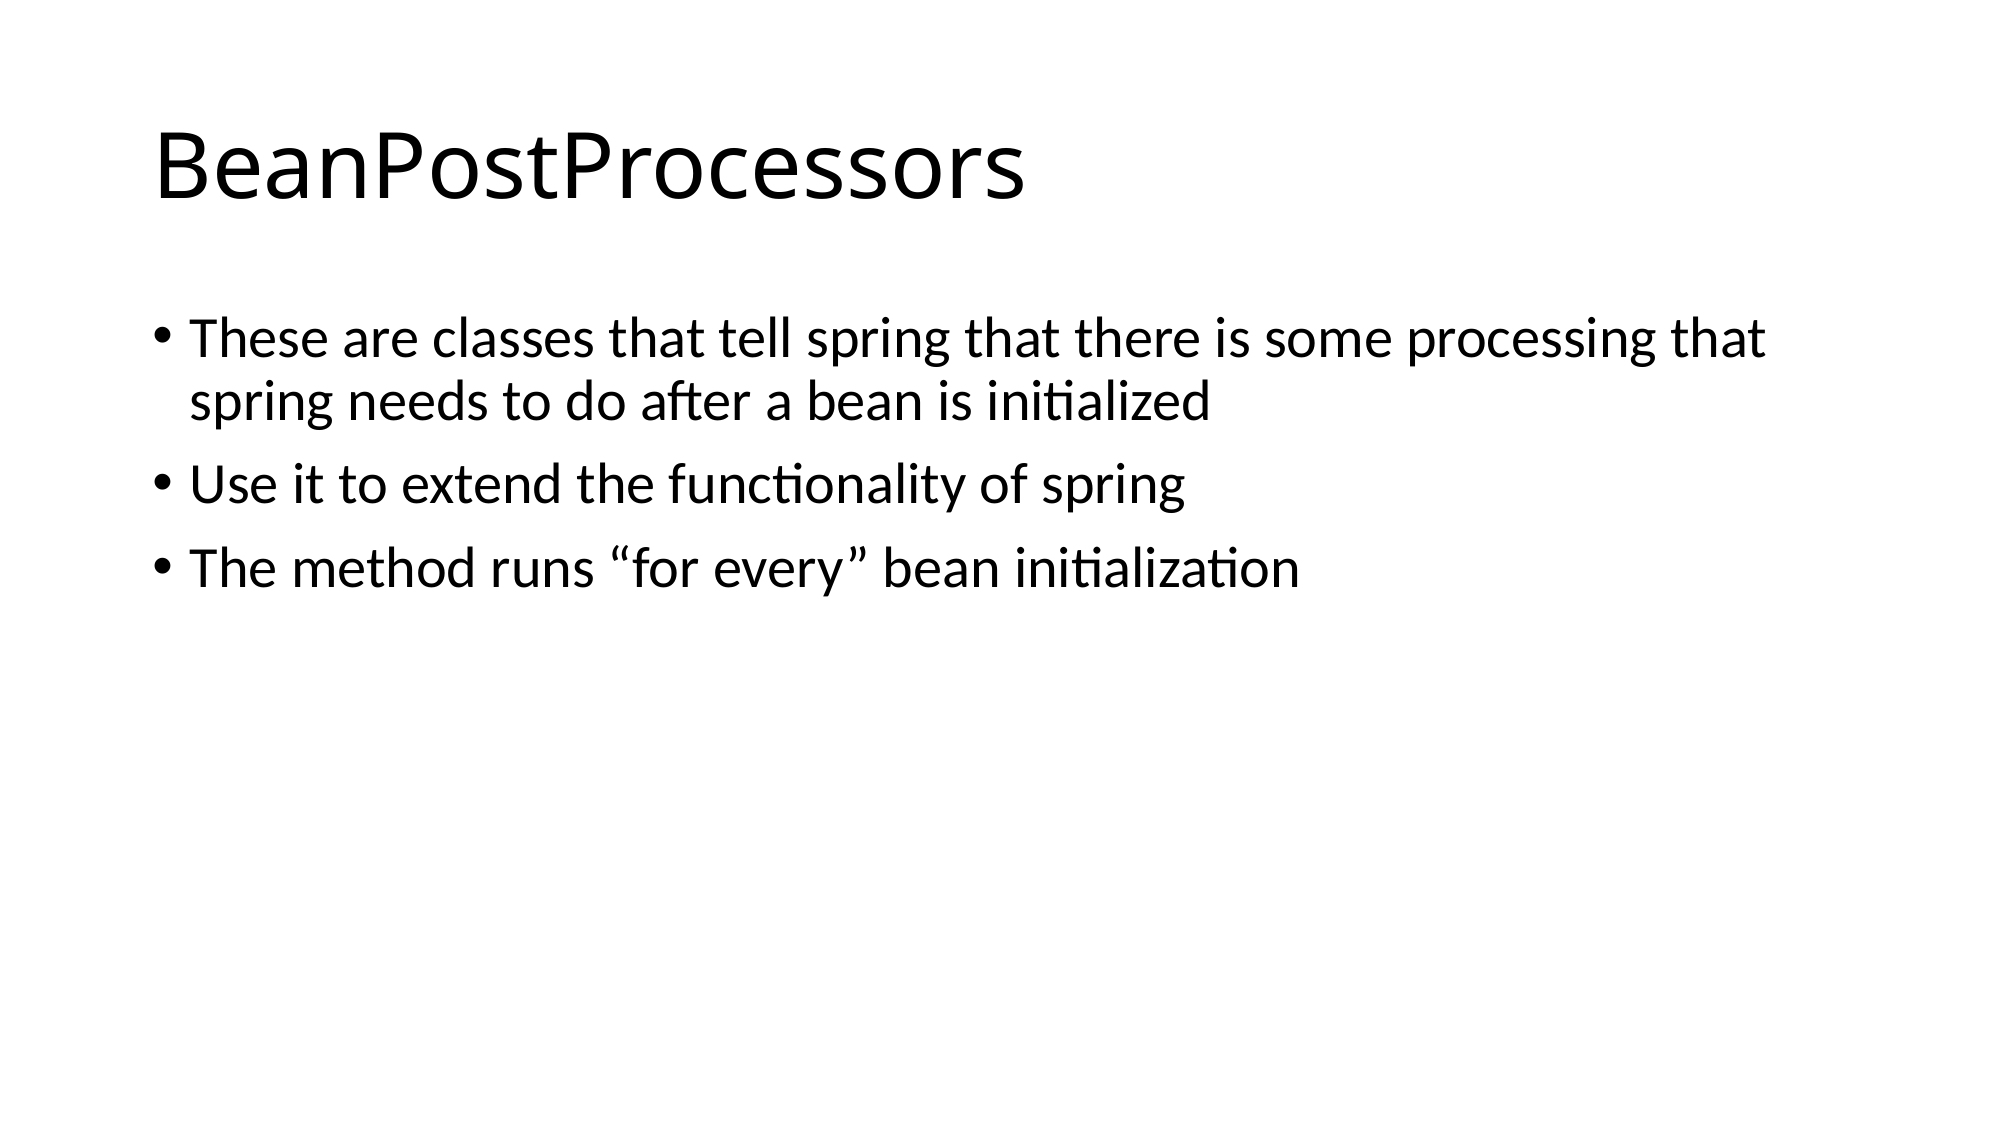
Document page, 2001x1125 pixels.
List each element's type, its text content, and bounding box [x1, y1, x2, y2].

list These are classes that tell spring that there is some processing that spring needs to do after a bean is initialized Use it to extend the functionality of spring The method runs “for every” bean initialization [137, 299, 1863, 1014]
title BeanPostProcessors [137, 59, 1863, 278]
